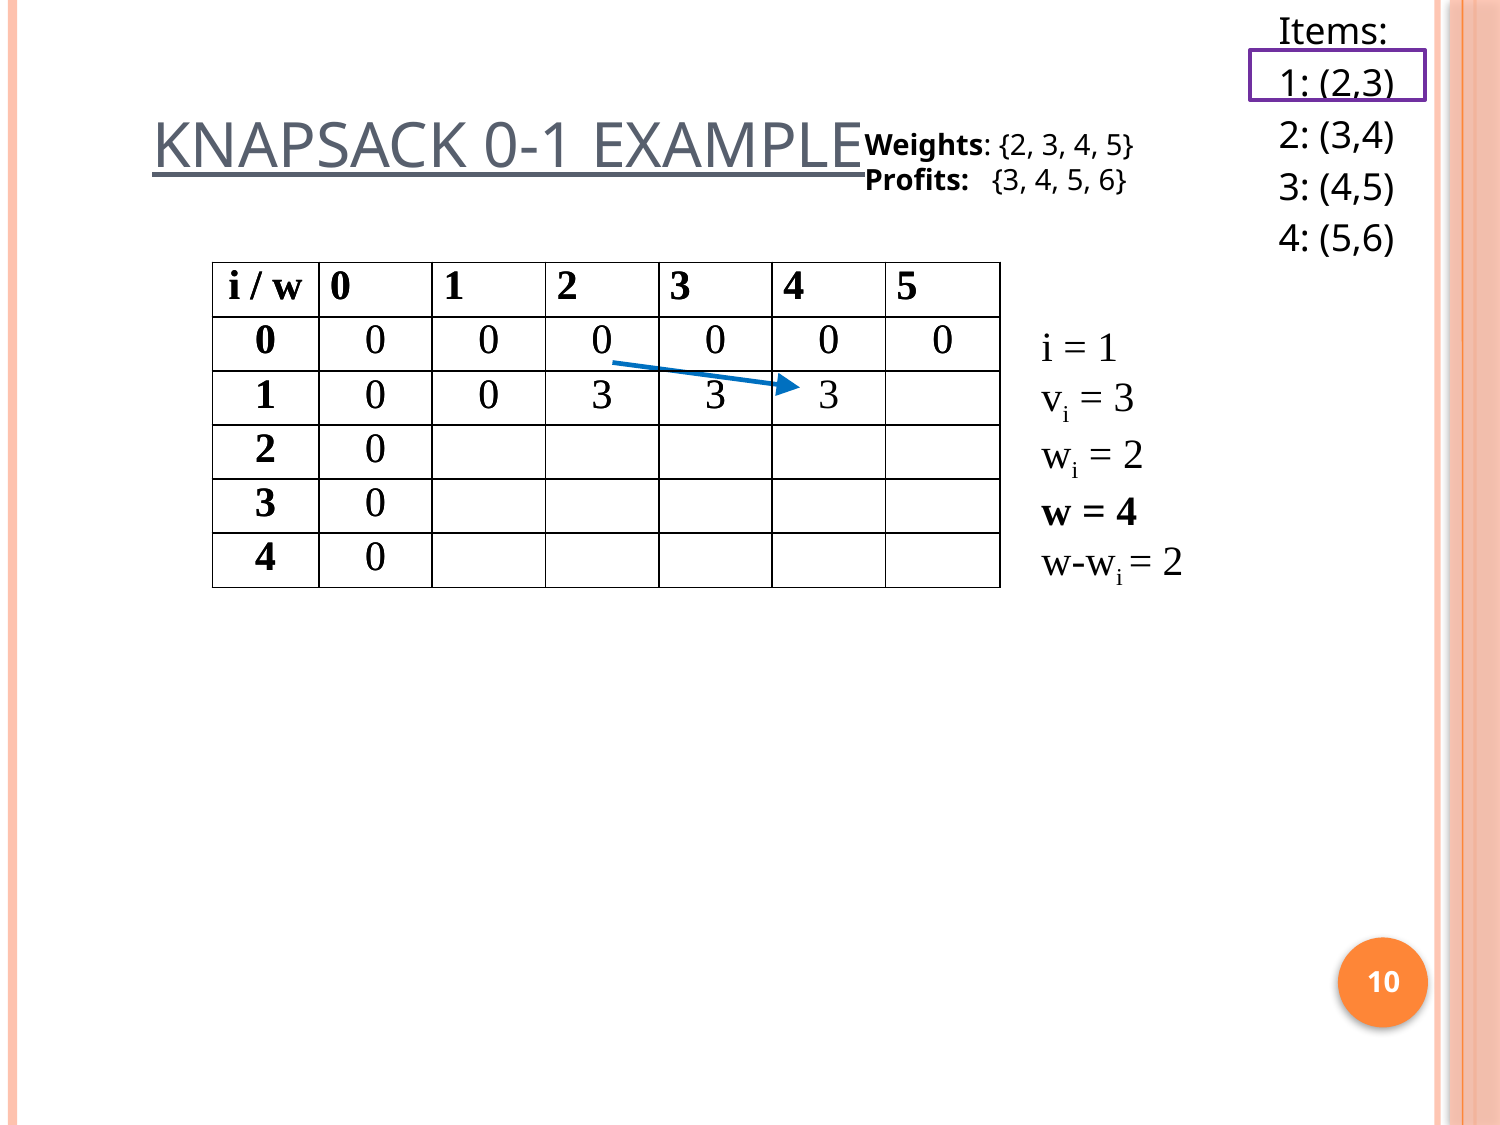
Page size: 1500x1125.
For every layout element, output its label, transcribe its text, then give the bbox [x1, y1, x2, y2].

table_cell 0 [213, 318, 318, 370]
table_cell 0 [320, 426, 431, 478]
table_cell [886, 426, 999, 478]
text_box i = 1 vi = 3 wi = 2 w = 4 w-wi = 2 [1026, 312, 1199, 598]
text_box Items: 1: (2,3) 2: (3,4) 3: (4,5) 4: (5,6) [1250, 0, 1425, 48]
table_cell [546, 534, 658, 587]
table_cell [886, 372, 999, 424]
slide_number 10 [1333, 940, 1434, 1027]
table_cell [773, 534, 885, 587]
table_cell [660, 480, 771, 532]
table_cell [660, 426, 771, 478]
table_cell 2 [213, 426, 318, 478]
table_cell 0 [660, 318, 771, 359]
table_header i / w [213, 263, 318, 316]
table_cell [546, 426, 658, 478]
table_header 3 [660, 263, 771, 316]
table_cell 0 [320, 534, 431, 587]
table_cell 3 [213, 480, 318, 532]
table_cell 0 [320, 318, 431, 370]
table_header 0 [320, 263, 431, 316]
table_cell 0 [433, 372, 545, 424]
table_cell 0 [433, 318, 545, 370]
table_cell 3 [660, 398, 771, 424]
table_cell 3 [773, 372, 885, 424]
table_cell [546, 480, 658, 532]
text_box Items: 1: (2,3) 2: (3,4) 3: (4,5) 4: (5,6) [1250, 102, 1425, 275]
table_header 5 [886, 263, 999, 316]
table_cell 4 [213, 534, 318, 587]
table_header 2 [546, 263, 658, 316]
table_cell 0 [886, 318, 999, 370]
table_cell [660, 534, 771, 587]
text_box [611, 361, 801, 388]
table_cell 0 [320, 372, 431, 424]
table_cell [886, 480, 999, 532]
table_cell [433, 480, 545, 532]
table_cell 3 [546, 372, 658, 424]
title Knapsack 0-1 Example [137, 0, 1250, 188]
table_cell [433, 426, 545, 478]
table_cell [773, 426, 885, 478]
table_cell [433, 534, 545, 587]
table_header 4 [773, 263, 885, 316]
table_cell 0 [320, 480, 431, 532]
text_box [1248, 48, 1427, 102]
text_box Weights: {2, 3, 4, 5} Profits: {3, 4, 5, 6} [849, 118, 1150, 204]
table_cell 0 [773, 318, 885, 370]
table_cell 0 [546, 318, 658, 370]
table_cell 1 [213, 372, 318, 424]
table_cell [773, 480, 885, 532]
table_cell [886, 534, 999, 587]
table_header 1 [433, 263, 545, 316]
